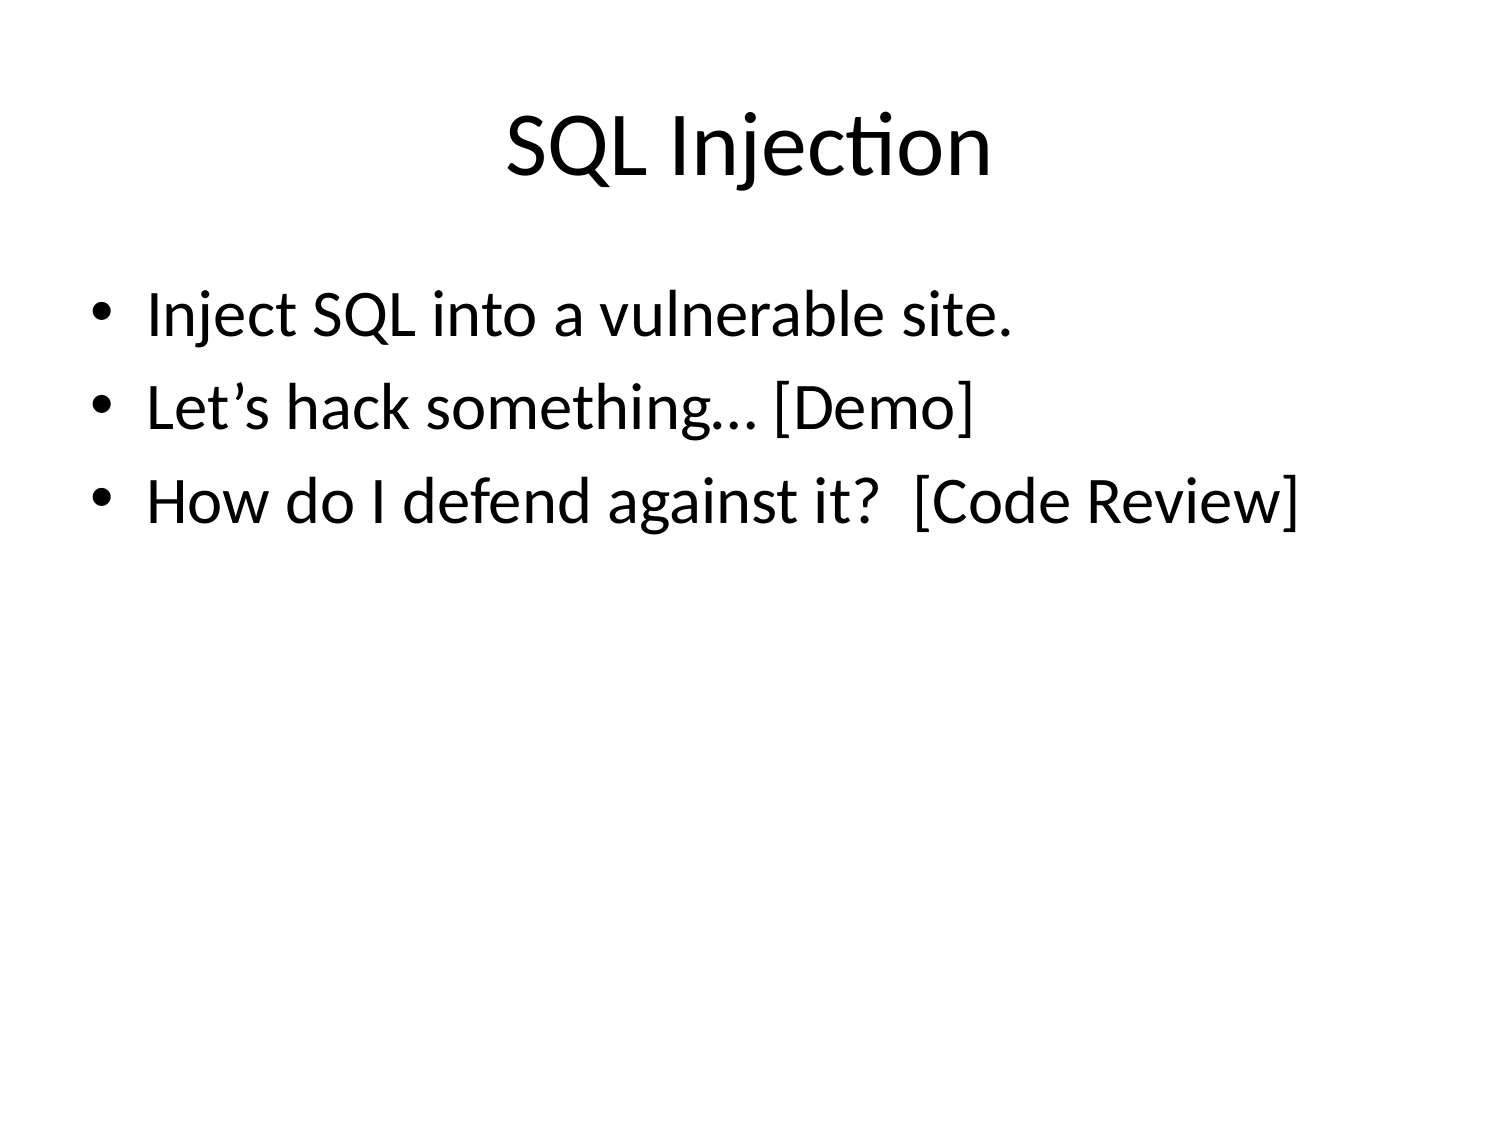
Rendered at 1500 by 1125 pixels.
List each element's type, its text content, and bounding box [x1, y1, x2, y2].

title SQL Injection [75, 45, 1425, 233]
list Inject SQL into a vulnerable site. Let’s hack something… [Demo] How do I defend against it? [Code Review] [75, 262, 1425, 1005]
